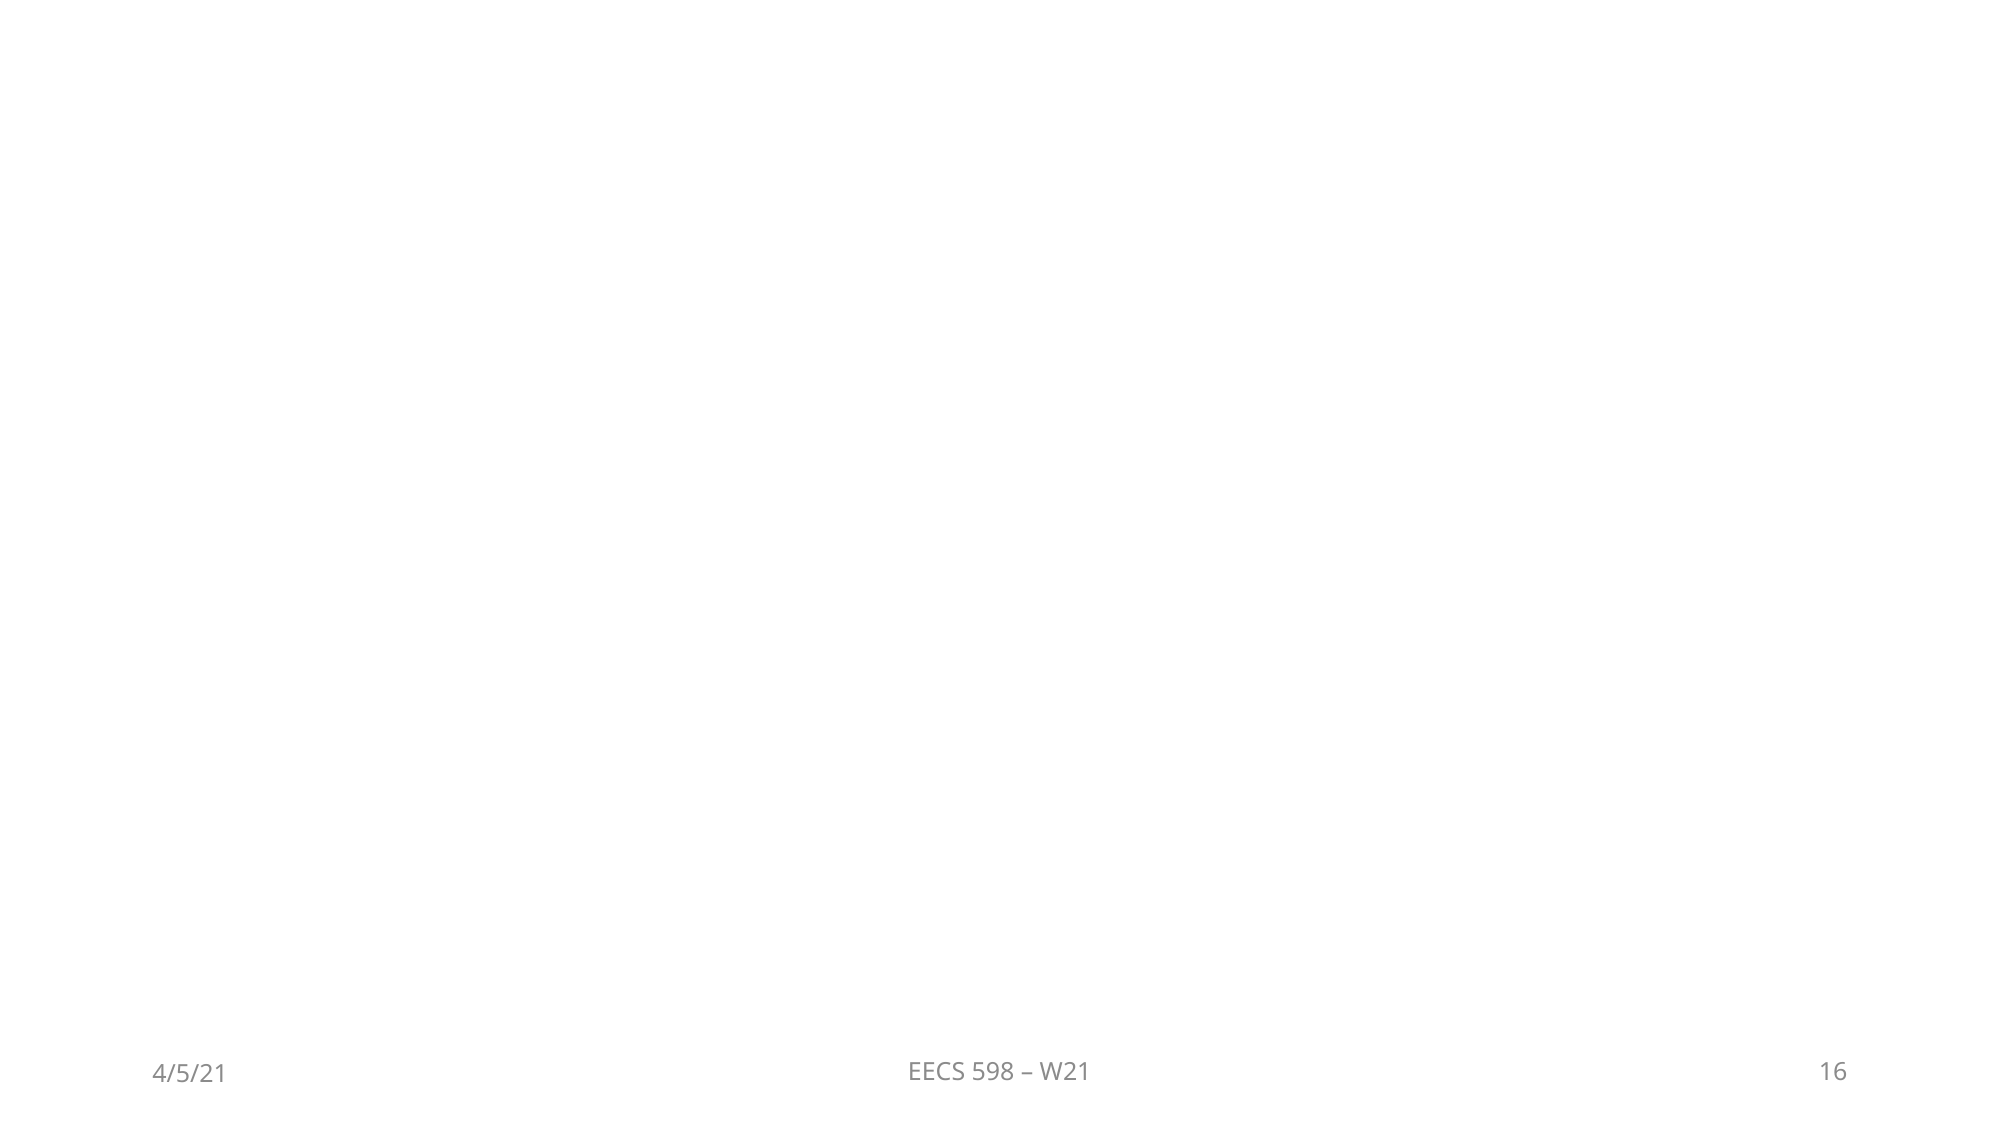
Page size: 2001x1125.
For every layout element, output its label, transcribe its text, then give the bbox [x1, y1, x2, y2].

footer EECS 598 – W21 [662, 1042, 1338, 1103]
slide_number 16 [1412, 1042, 1863, 1103]
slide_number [137, 1042, 588, 1103]
